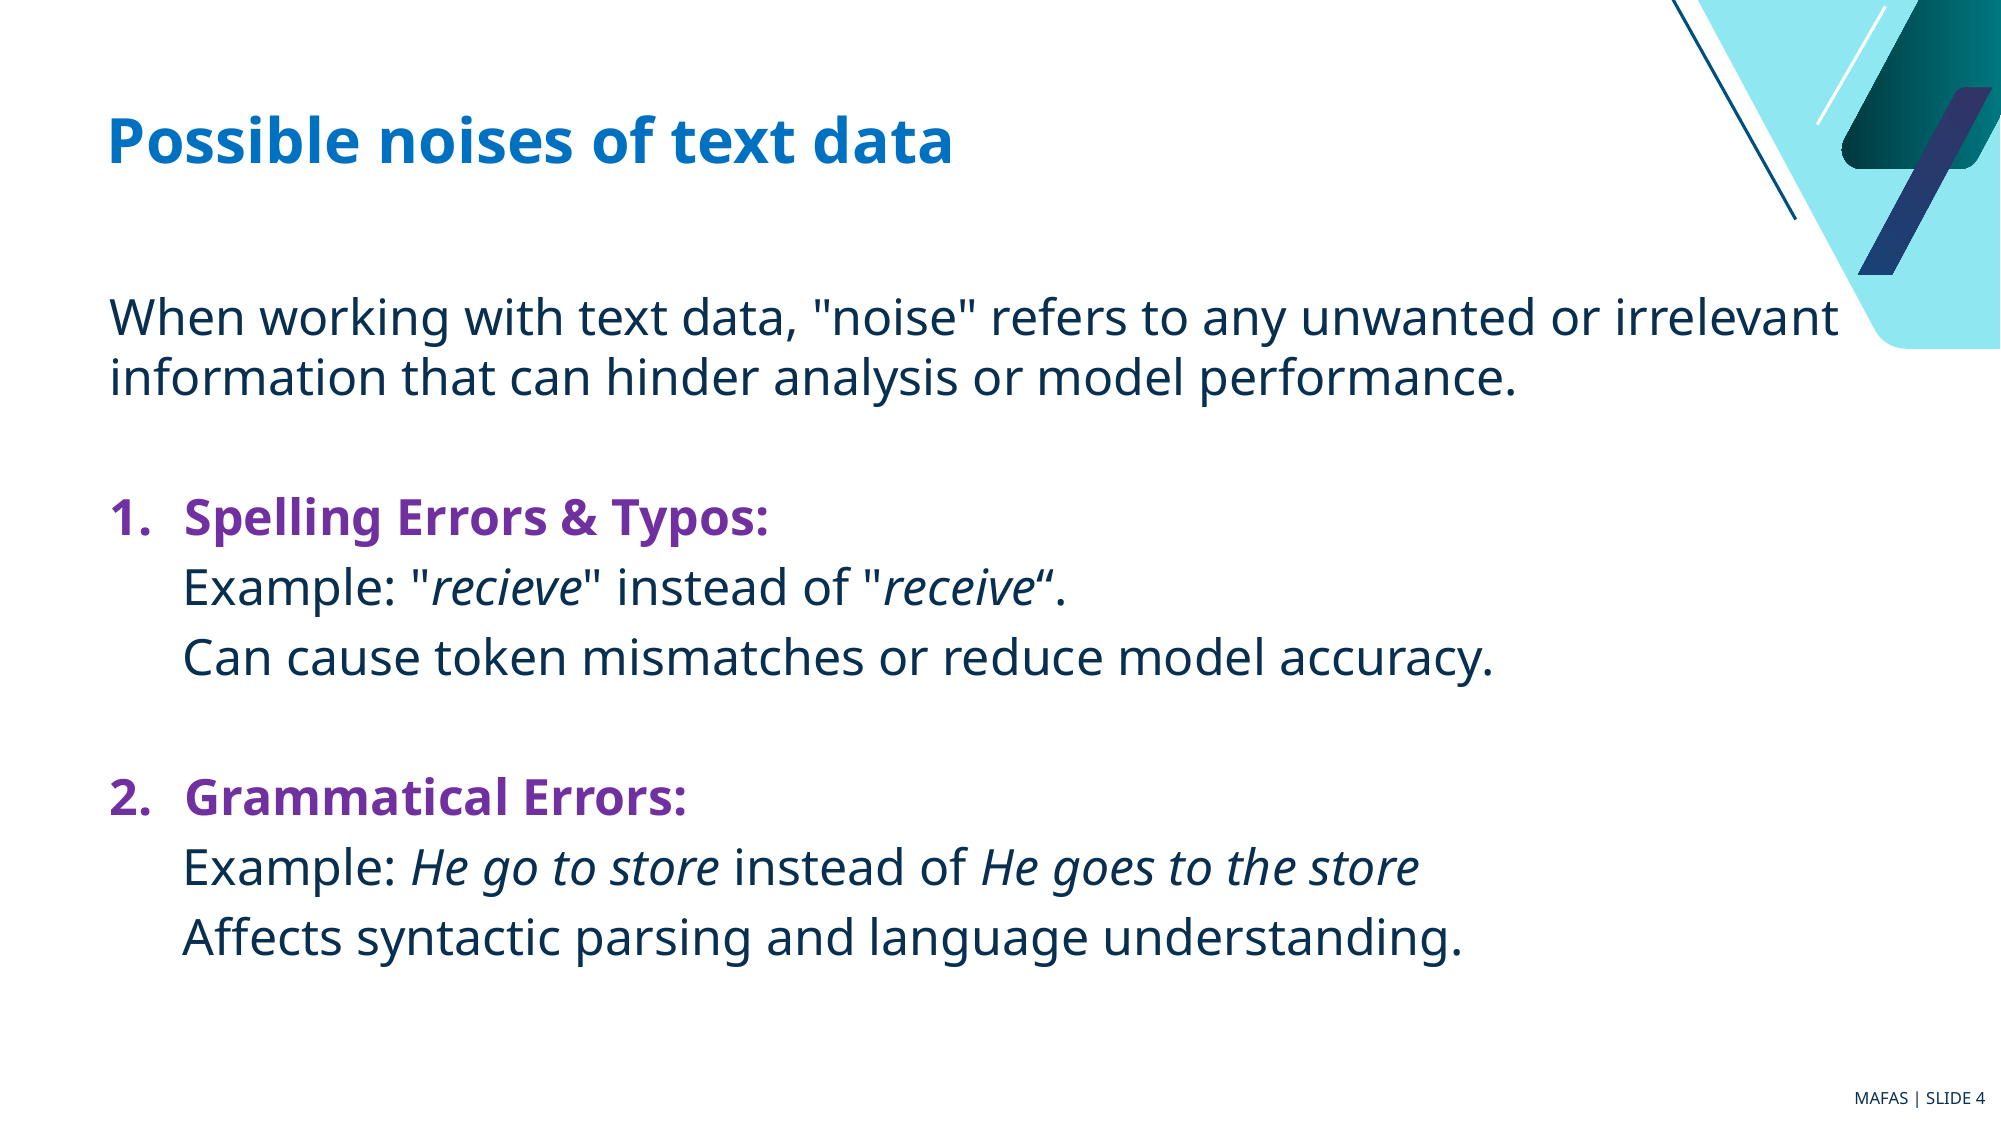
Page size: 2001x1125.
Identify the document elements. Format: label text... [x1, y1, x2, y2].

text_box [1672, 0, 2000, 349]
title Possible noises of text data [91, 45, 1667, 233]
list When working with text data, "noise" refers to any unwanted or irrelevant information that can hinder analysis or model performance. Spelling Errors & Typos: Example: "recieve" instead of "receive“. Can cause token mismatches or reduce model accuracy. Grammatical Errors: Example: He go to store instead of He goes to the store Affects syntactic parsing and language understanding. [94, 278, 1882, 1021]
